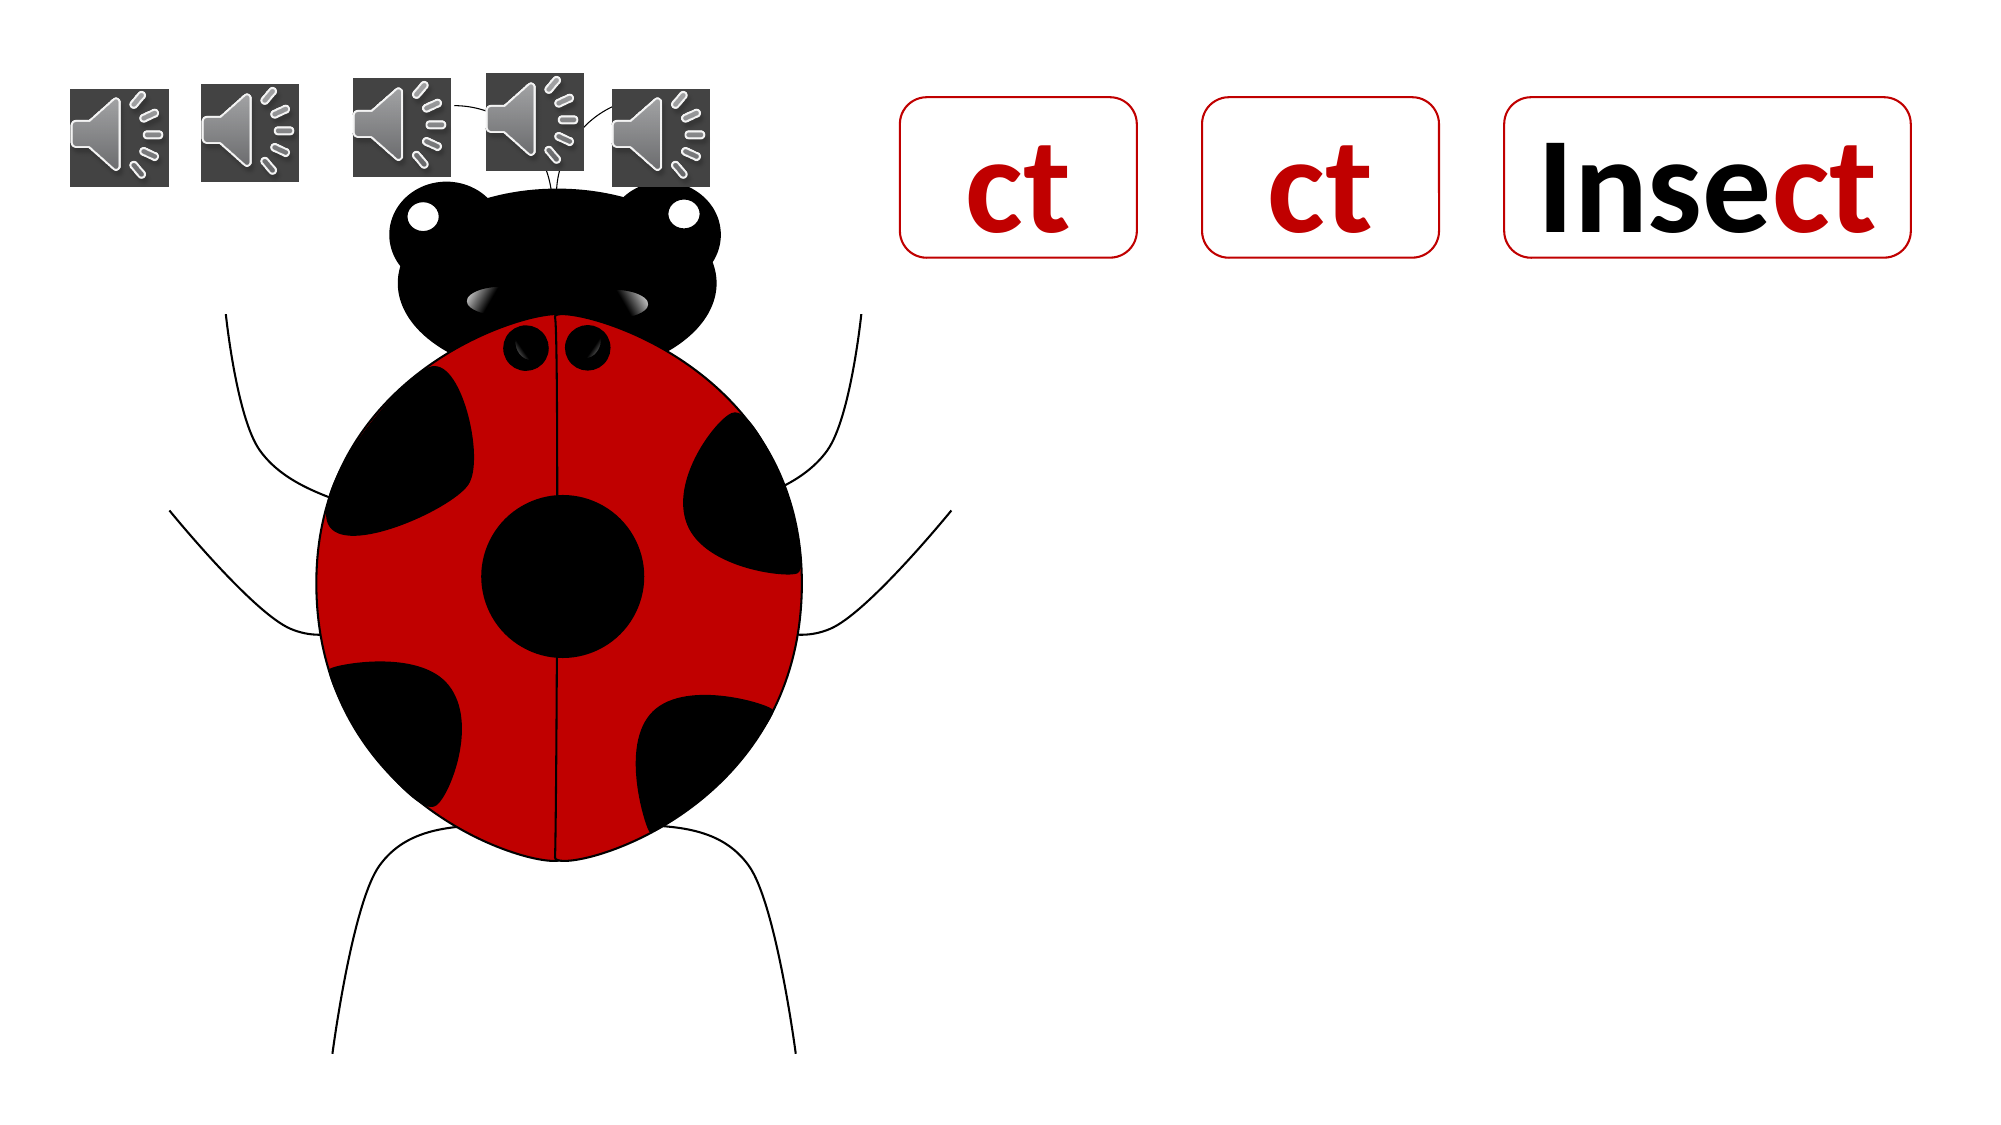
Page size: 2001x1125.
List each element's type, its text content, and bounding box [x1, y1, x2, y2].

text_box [211, 97, 910, 1054]
text_box Insect [1503, 96, 1912, 259]
picture [69, 87, 170, 188]
picture [352, 77, 453, 178]
picture [484, 72, 585, 173]
text_box ct [910, 96, 1138, 259]
picture [200, 83, 301, 184]
picture [611, 87, 712, 188]
text_box ct [1201, 96, 1441, 259]
